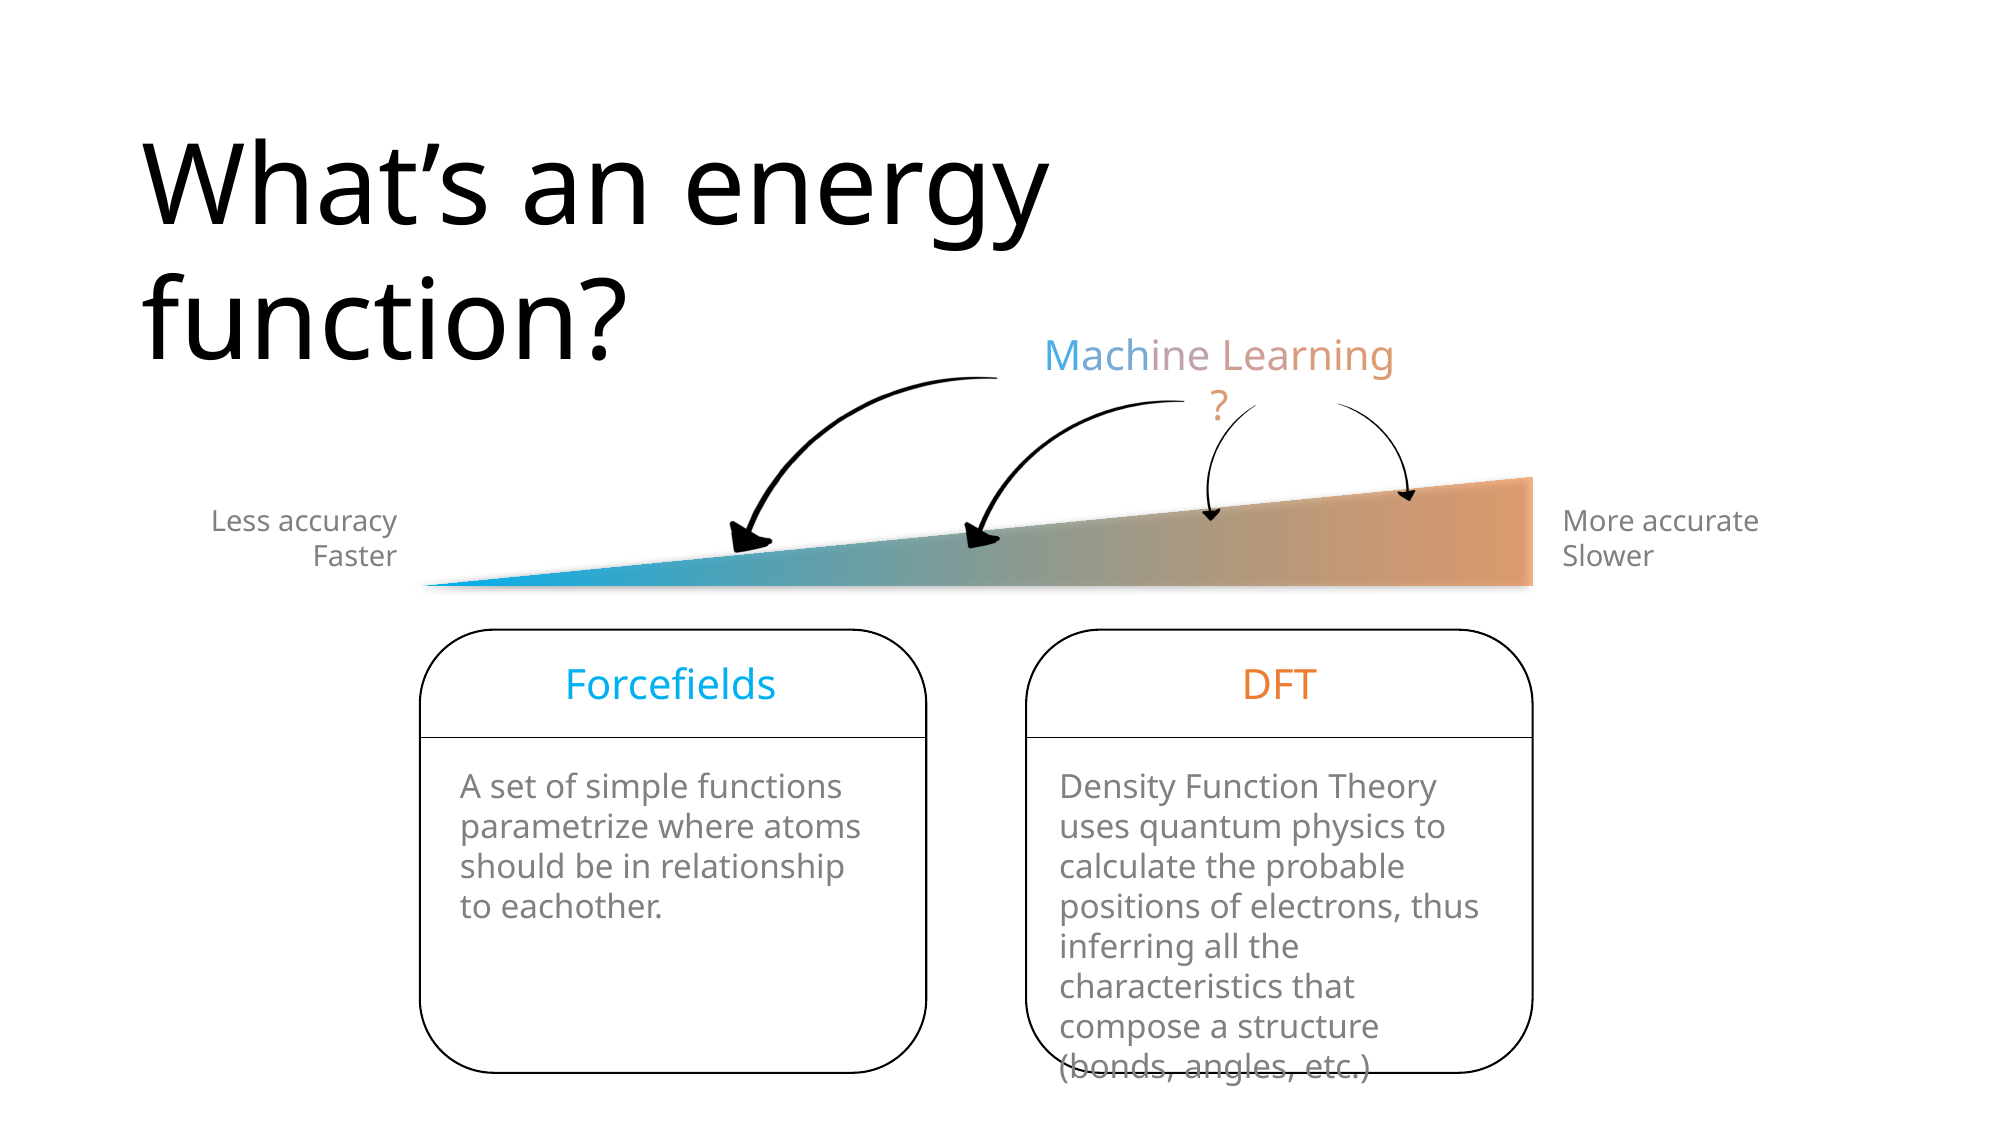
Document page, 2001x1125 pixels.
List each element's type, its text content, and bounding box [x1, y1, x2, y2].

text_box A set of simple functions parametrize where atoms should be in relationship to eachother. [445, 758, 899, 933]
text_box More accurate Slower [1547, 495, 1800, 580]
text_box What’s an energy function? [126, 104, 1485, 390]
text_box [418, 628, 928, 1074]
text_box [1025, 628, 1534, 1053]
text_box DFT [1085, 650, 1473, 716]
text_box [1194, 475, 1534, 587]
text_box Less accuracy Faster [160, 495, 413, 580]
text_box Forcefields [477, 650, 865, 716]
text_box Machine Learning ? [1026, 321, 1413, 437]
text_box Density Function Theory uses quantum physics to calculate the probable positions of electrons, thus inferring all the characteristics that compose a structure (bonds, angles, etc.) [1044, 758, 1511, 1093]
text_box [419, 555, 721, 587]
picture [696, 304, 1451, 622]
